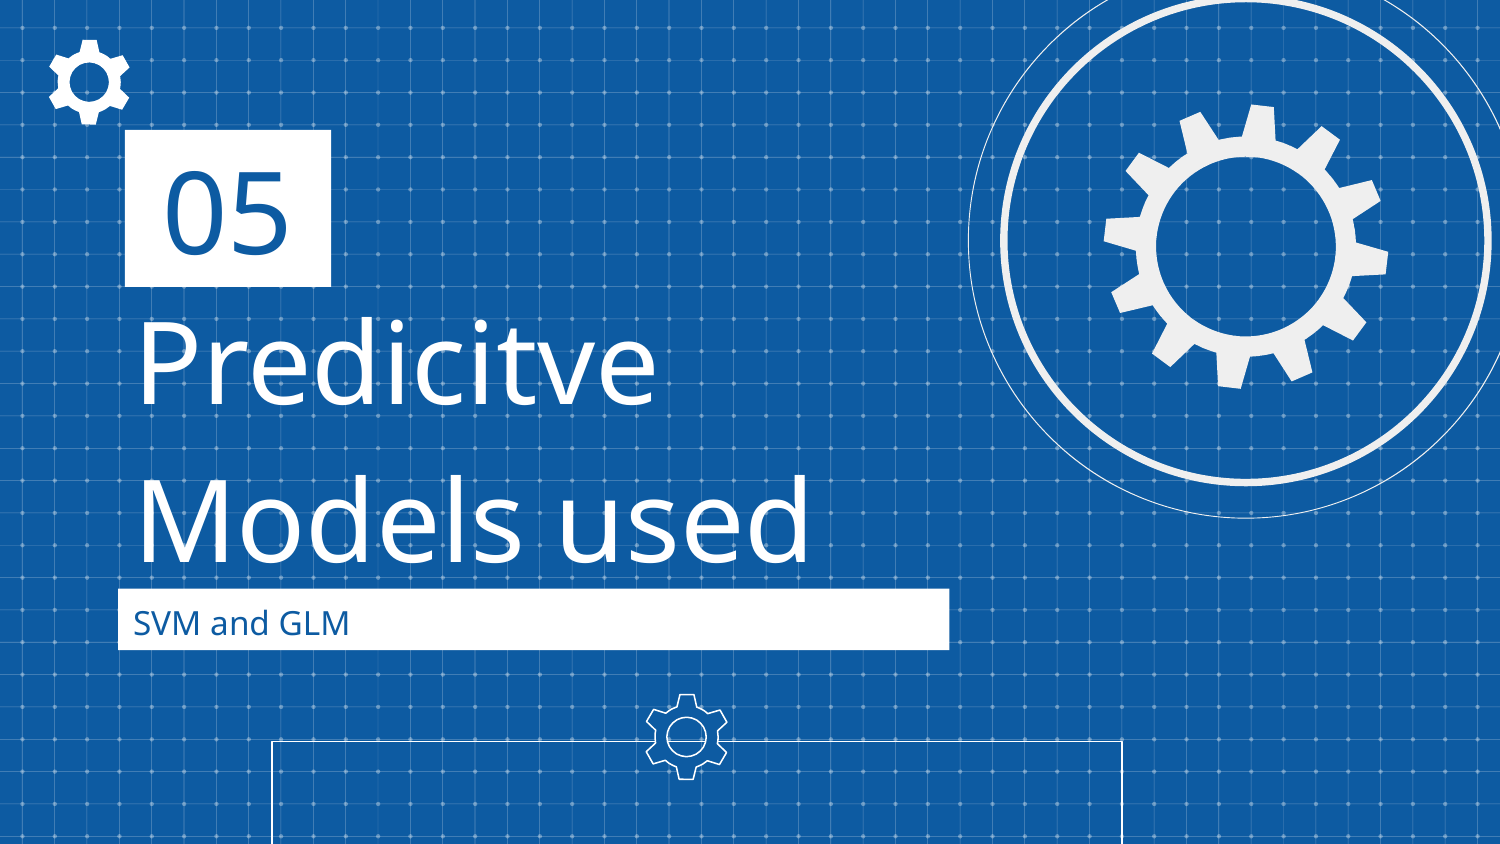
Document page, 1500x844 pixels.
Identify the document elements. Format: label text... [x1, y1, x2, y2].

title 05 [124, 129, 332, 287]
text_box [646, 694, 727, 780]
text_box SVM and GLM [118, 588, 950, 651]
title Predicitve Models used [118, 349, 950, 507]
text_box [1103, 104, 1389, 389]
text_box [272, 741, 1122, 844]
text_box [1000, 0, 1492, 487]
text_box [967, 0, 1500, 519]
